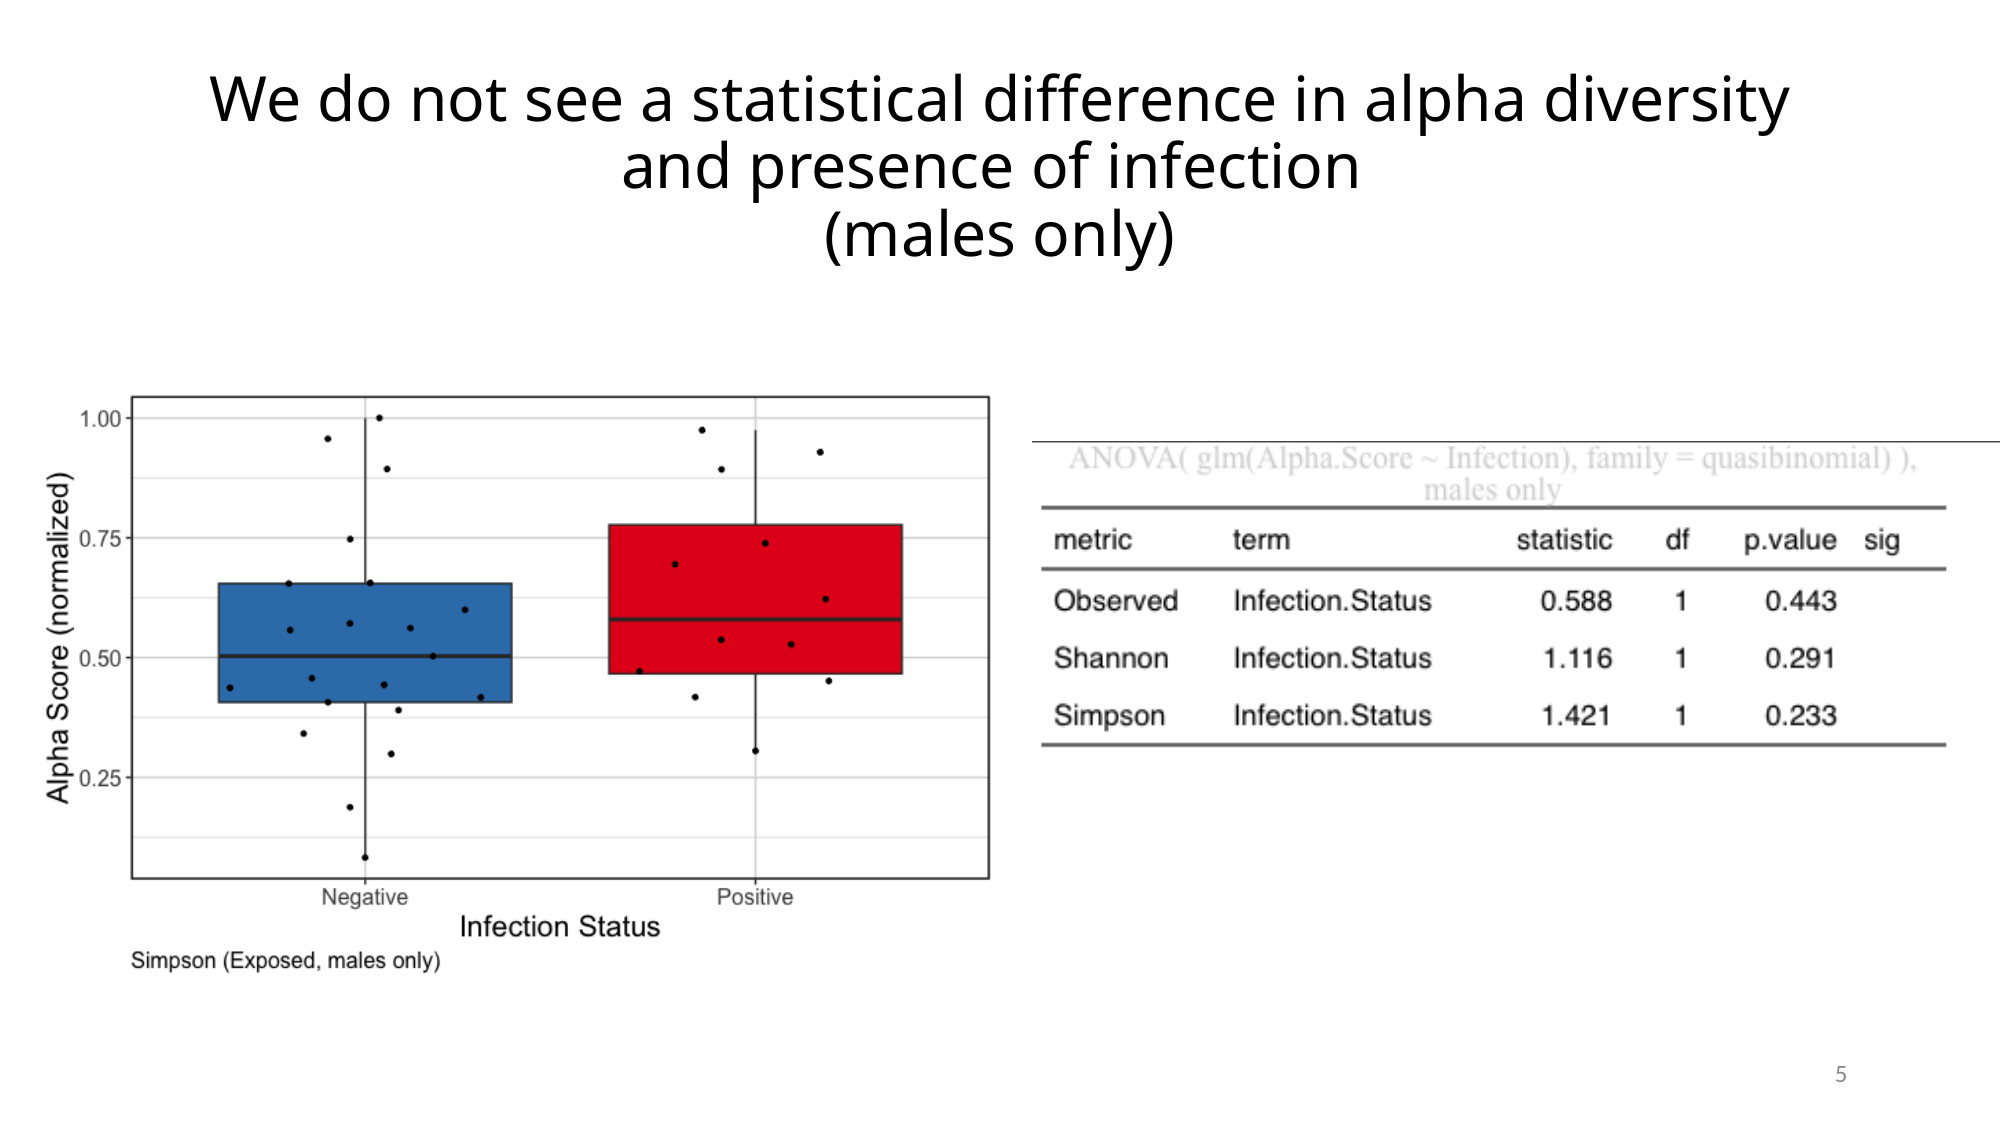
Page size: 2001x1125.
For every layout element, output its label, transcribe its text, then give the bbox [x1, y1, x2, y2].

picture [1032, 441, 2000, 779]
slide_number 5 [1412, 1042, 1863, 1103]
picture [37, 387, 1000, 982]
title We do not see a statistical difference in alpha diversity and presence of infection (males only) [137, 59, 1863, 278]
